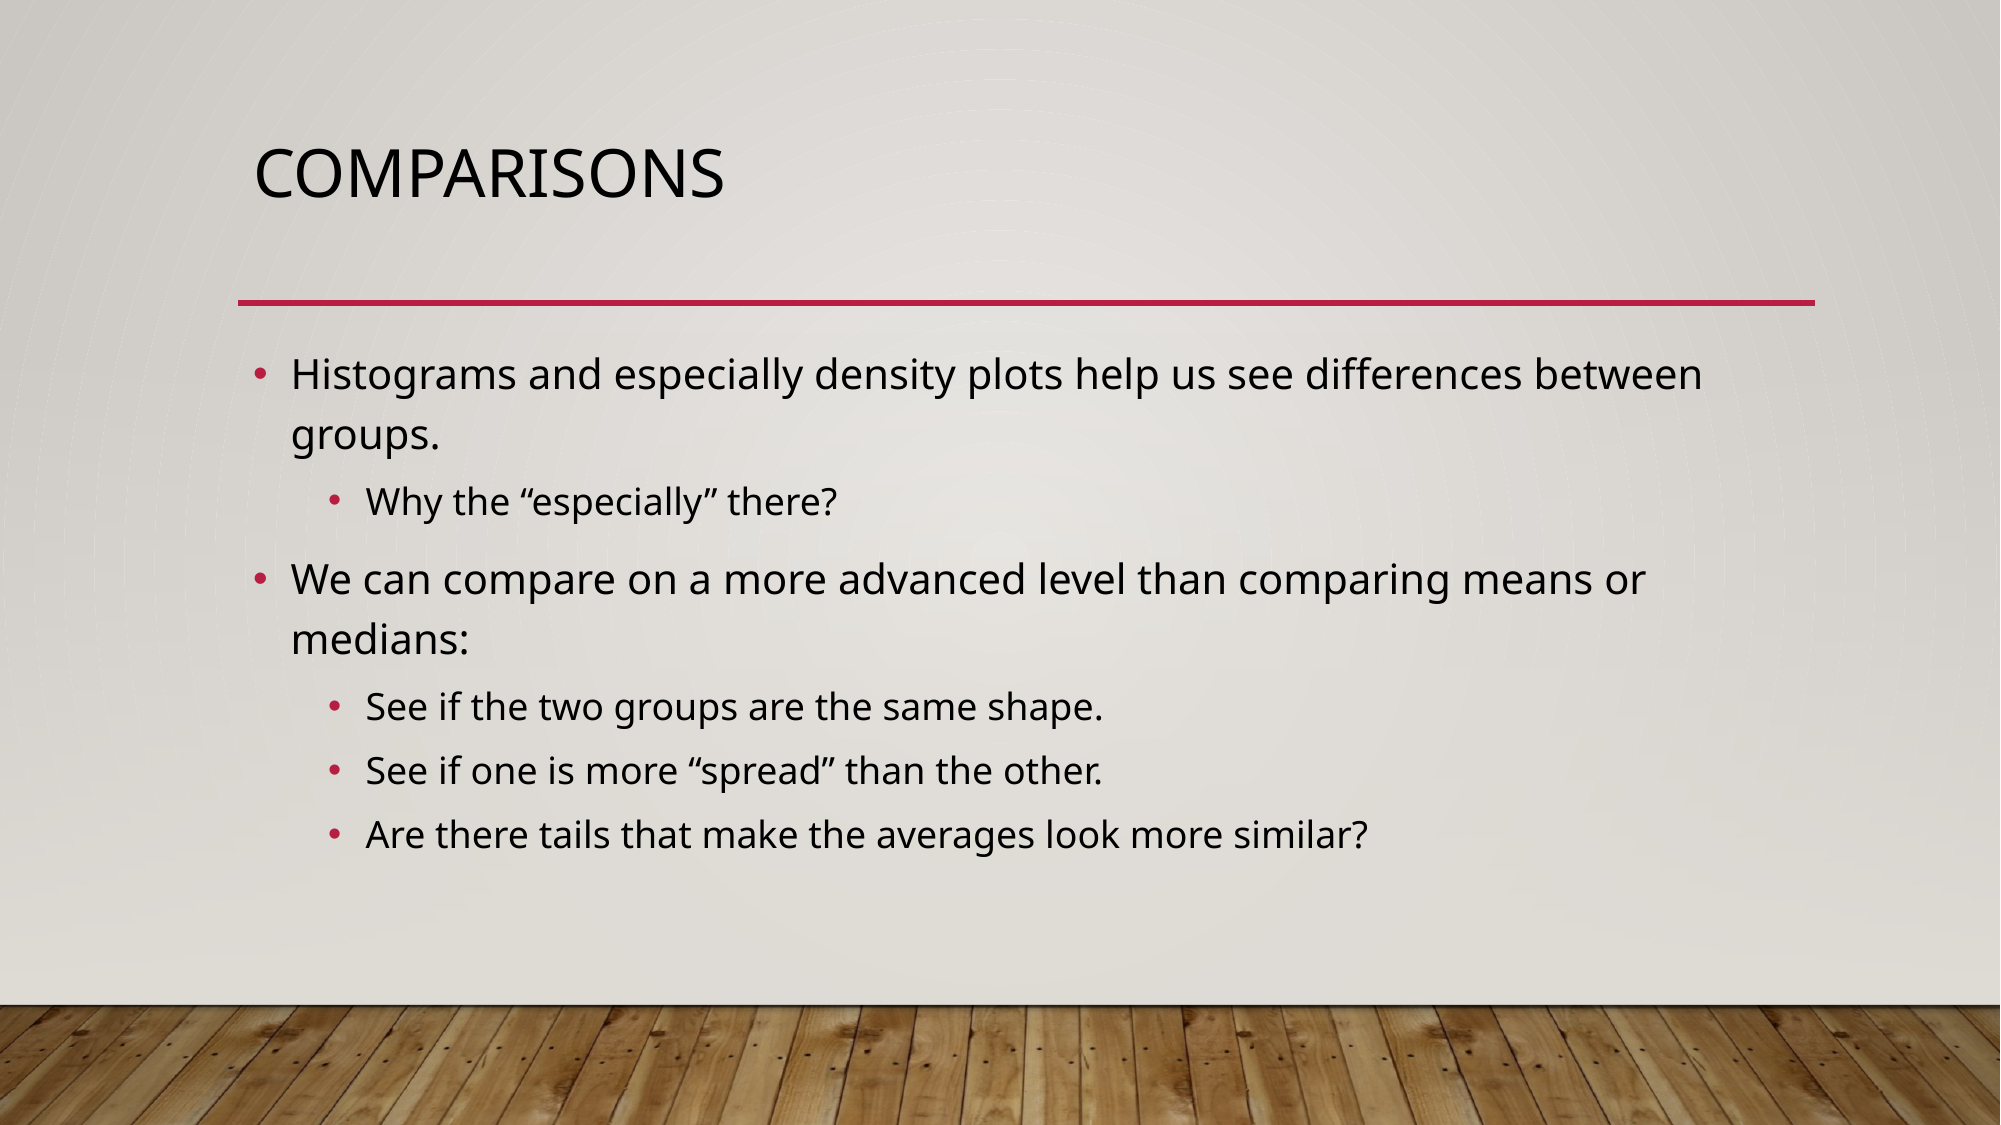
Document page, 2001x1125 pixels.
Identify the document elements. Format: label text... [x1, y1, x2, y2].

list Histograms and especially density plots help us see differences between groups. Why the “especially” there? We can compare on a more advanced level than comparing means or medians: See if the two groups are the same shape. See if one is more “spread” than the other. Are there tails that make the averages look more similar? [238, 330, 1814, 897]
title Comparisons [238, 131, 1814, 305]
picture [0, 1005, 2000, 1125]
